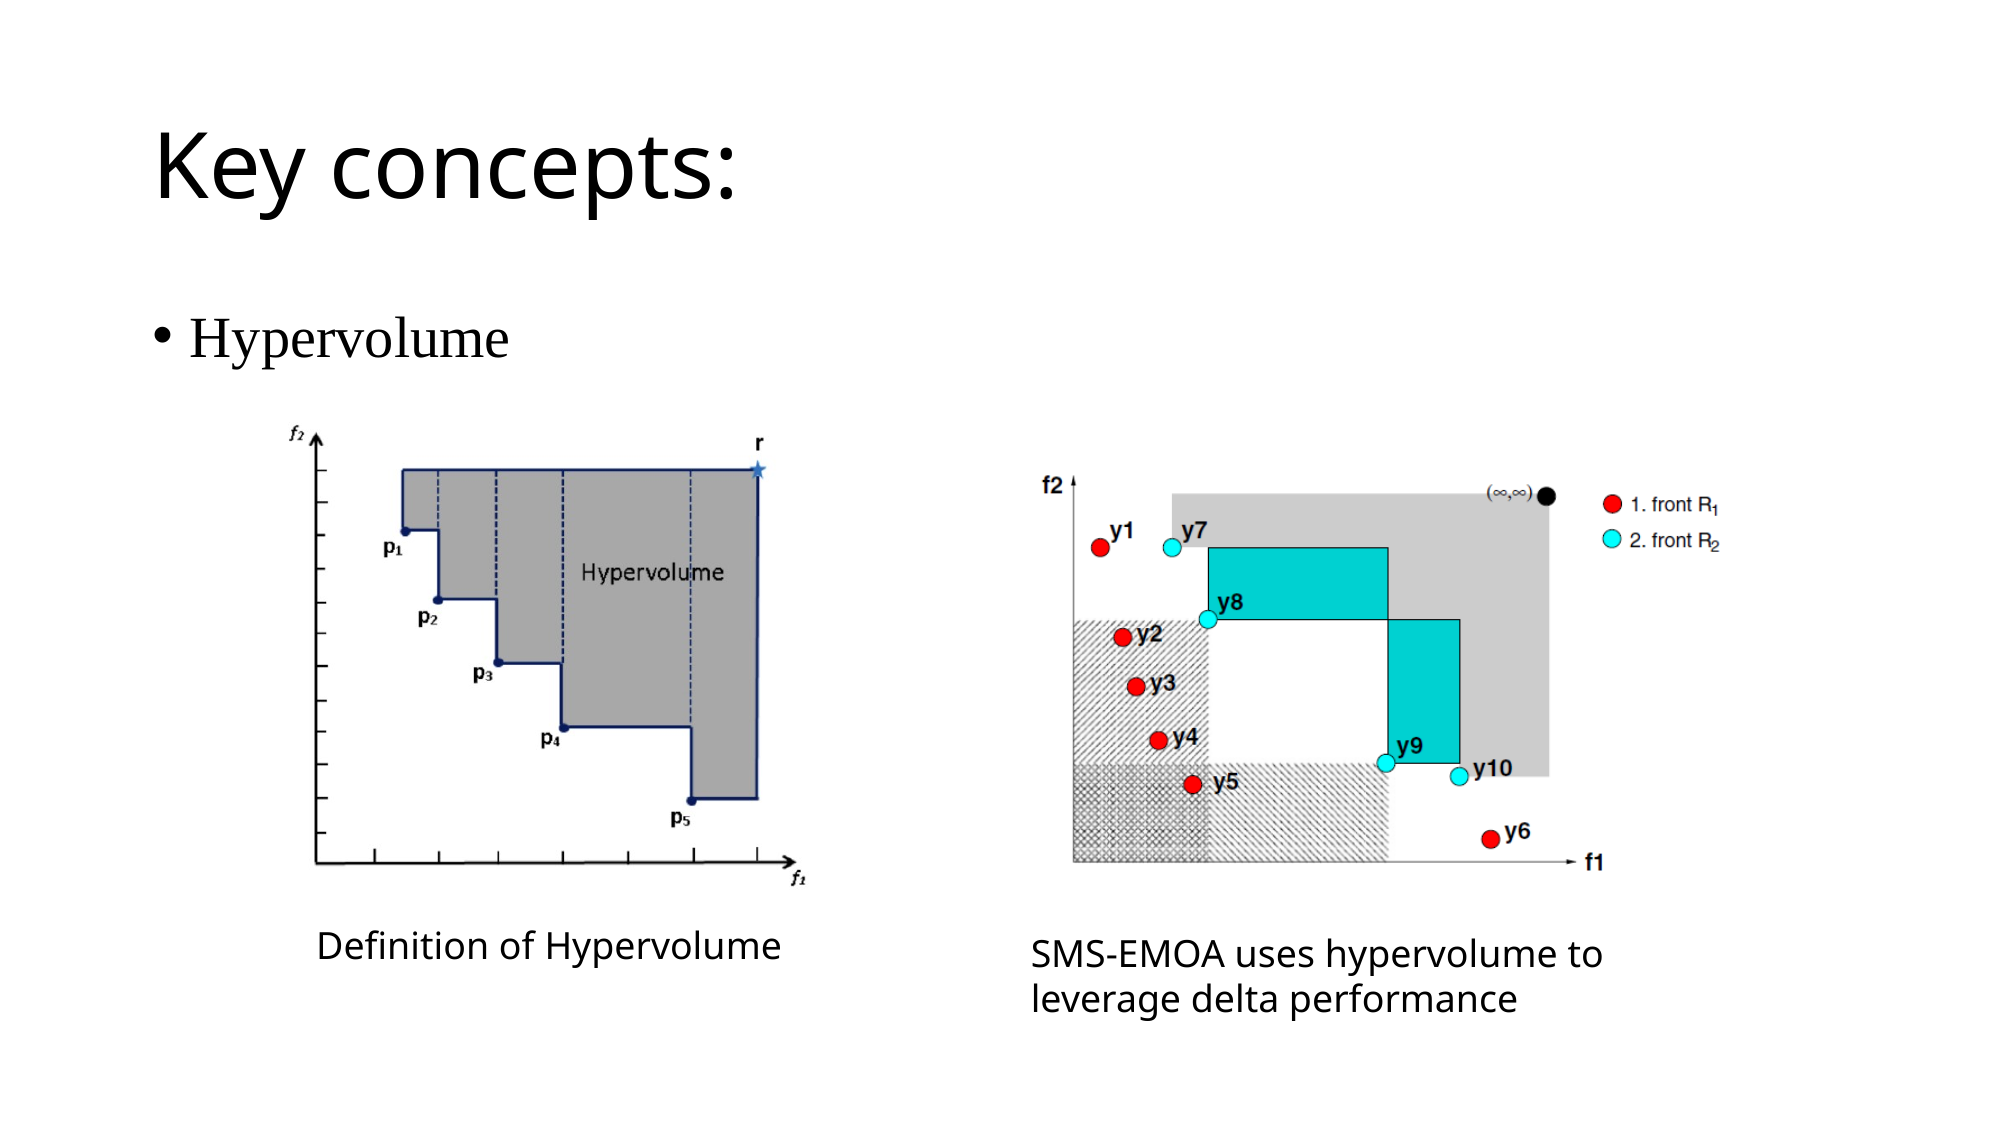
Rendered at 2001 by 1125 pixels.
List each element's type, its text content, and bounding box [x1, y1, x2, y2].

title Key concepts: [137, 59, 1863, 278]
picture [1016, 452, 1759, 893]
text_box SMS-EMOA uses hypervolume to leverage delta performance [1016, 922, 1630, 1028]
picture [241, 415, 847, 893]
text_box Definition of Hypervolume [301, 914, 915, 975]
list Hypervolume [137, 299, 1863, 1014]
